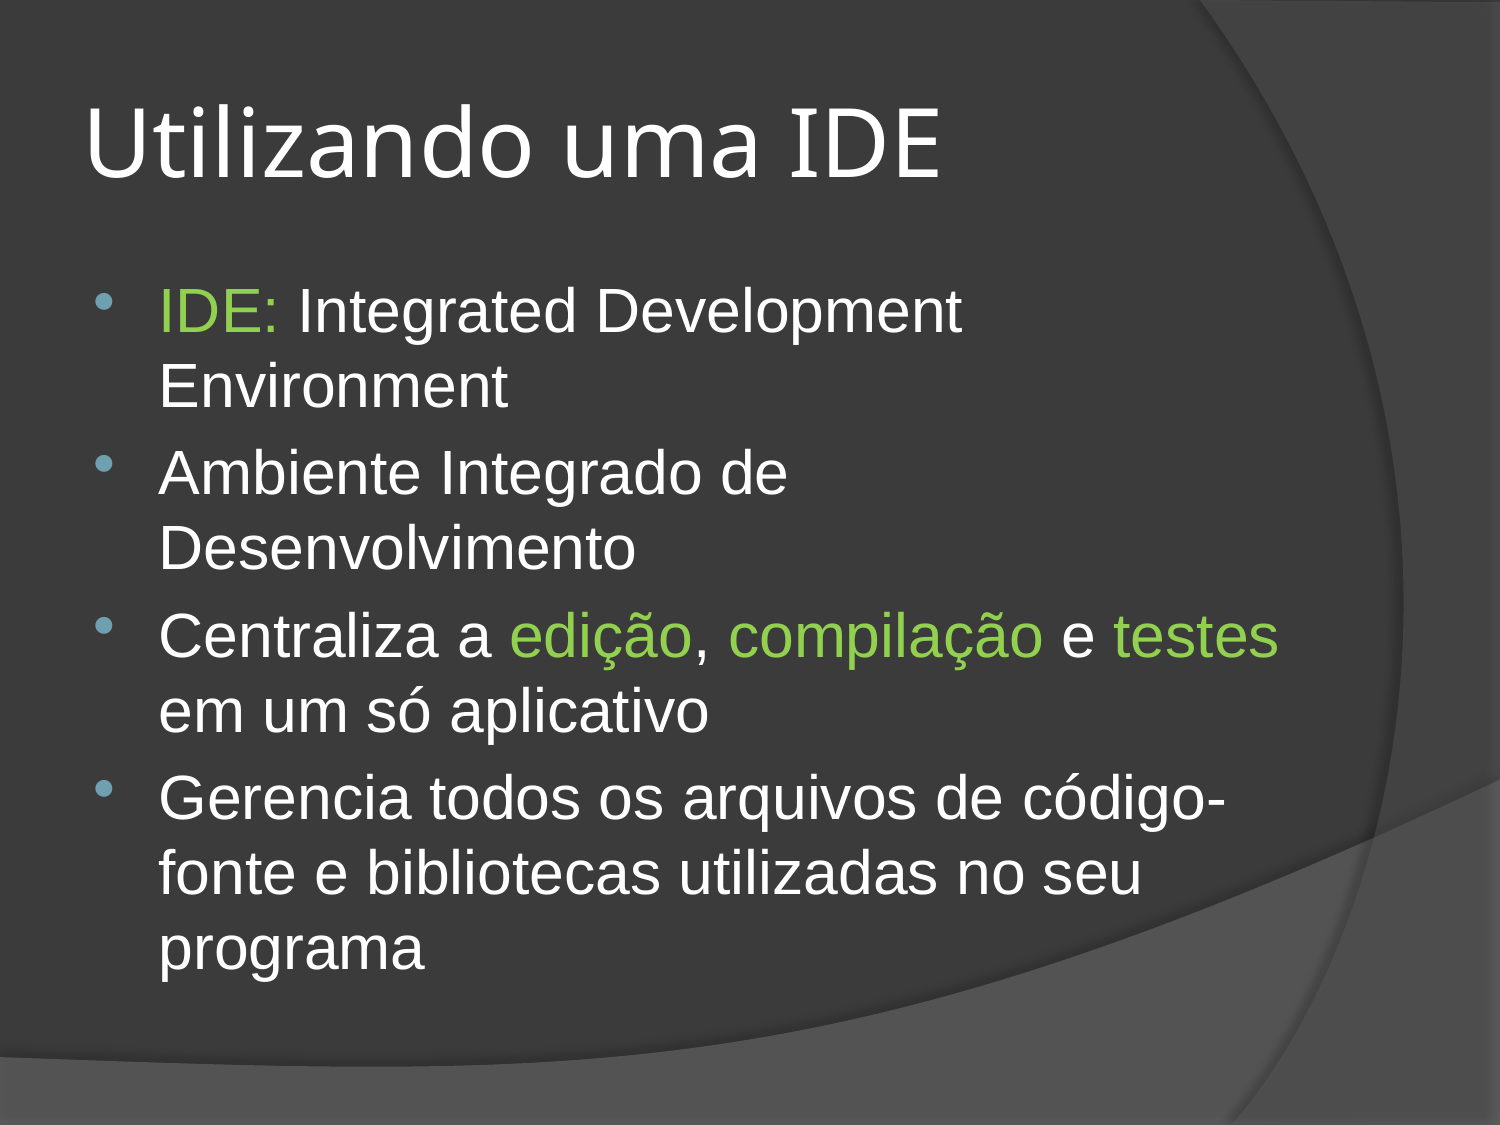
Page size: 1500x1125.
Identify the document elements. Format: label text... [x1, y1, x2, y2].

title Utilizando uma IDE [75, 45, 1300, 233]
list IDE: Integrated Development Environment Ambiente Integrado de Desenvolvimento Centraliza a edição, compilação e testes em um só aplicativo Gerencia todos os arquivos de código-fonte e bibliotecas utilizadas no seu programa [75, 262, 1300, 1005]
